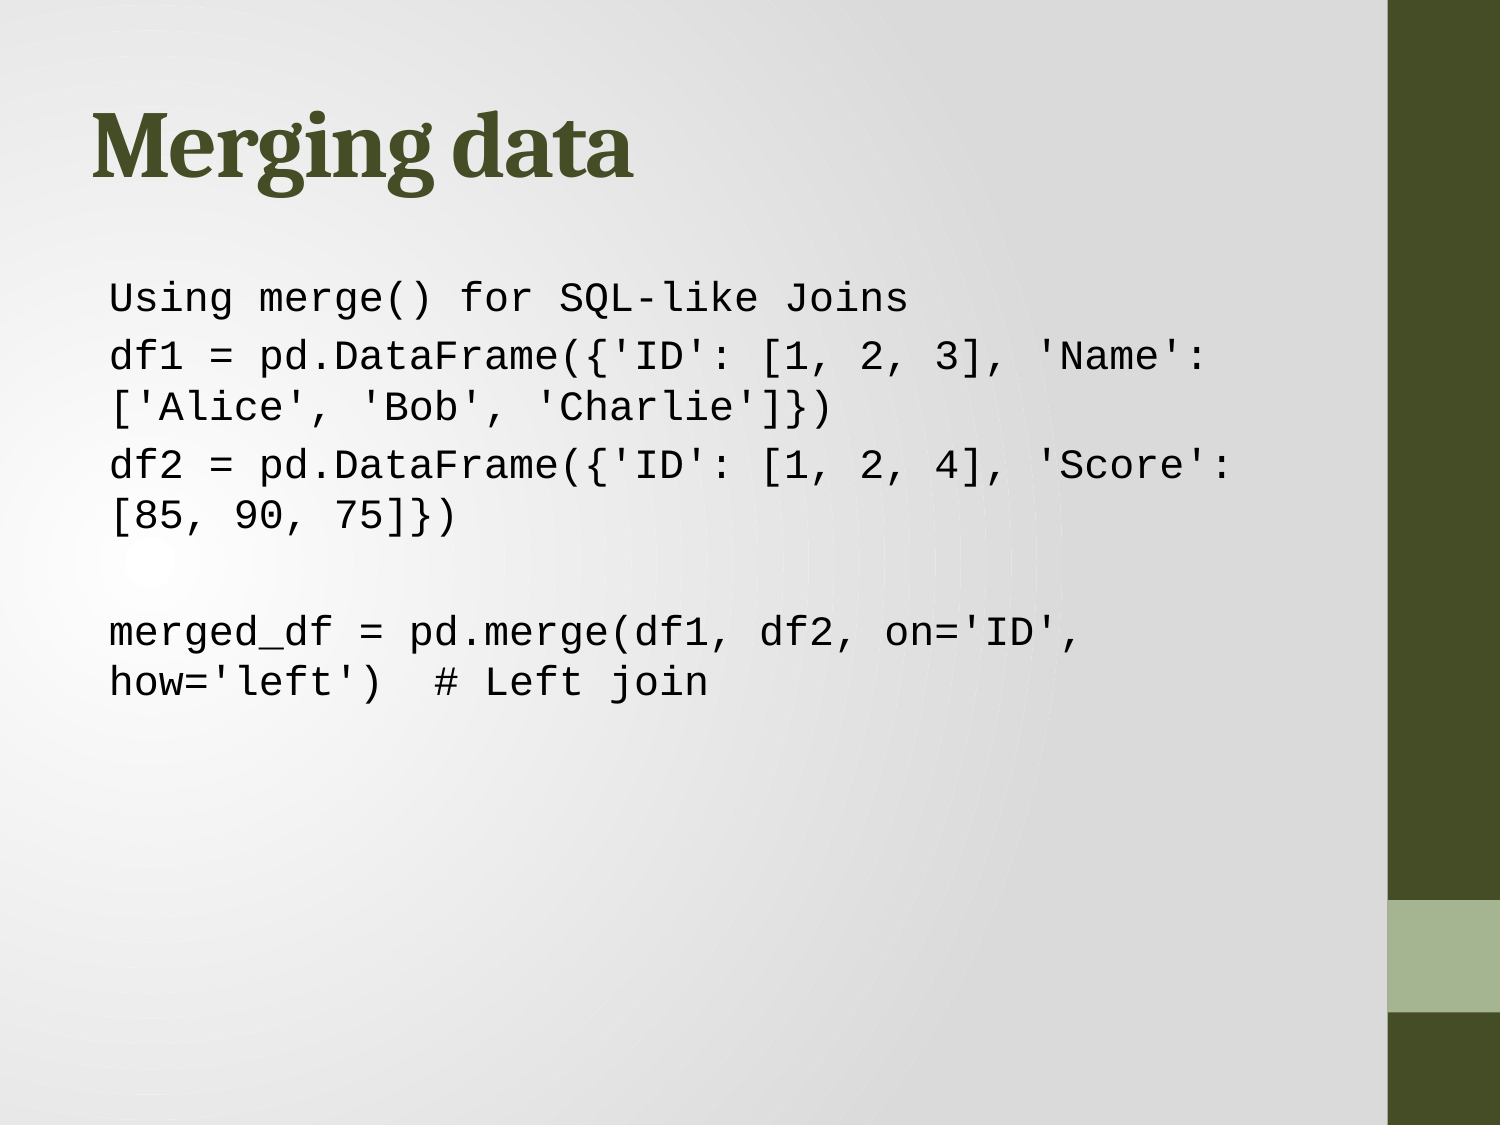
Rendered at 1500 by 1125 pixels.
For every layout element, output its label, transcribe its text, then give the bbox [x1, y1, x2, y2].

list Using merge() for SQL-like Joins df1 = pd.DataFrame({'ID': [1, 2, 3], 'Name': ['Alice', 'Bob', 'Charlie']}) df2 = pd.DataFrame({'ID': [1, 2, 4], 'Score': [85, 90, 75]}) merged_df = pd.merge(df1, df2, on='ID', how='left') # Left join [75, 262, 1325, 1050]
title Merging data [75, 45, 1325, 233]
